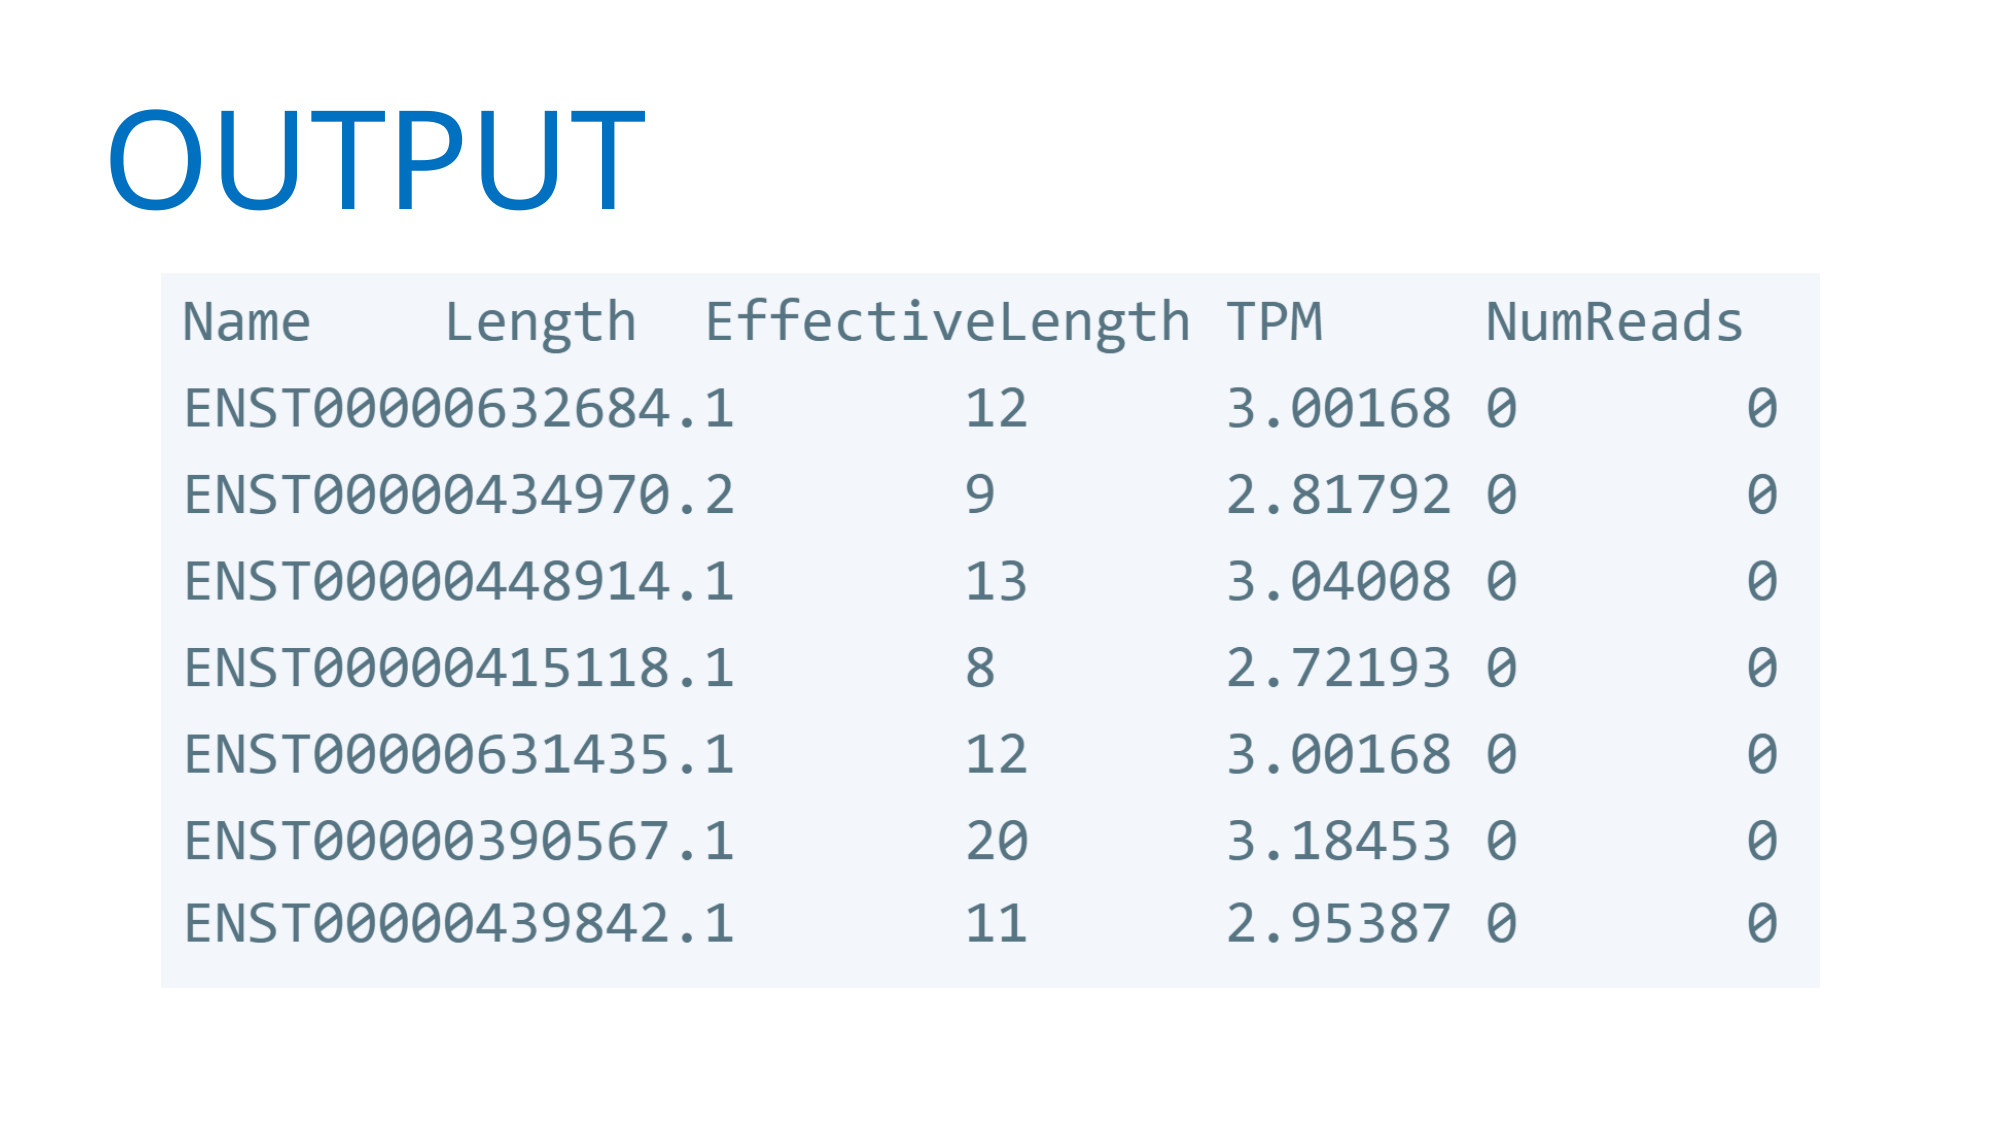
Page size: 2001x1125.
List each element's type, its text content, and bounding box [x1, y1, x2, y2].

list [161, 273, 1820, 988]
title OUTPUT [87, 56, 1894, 274]
